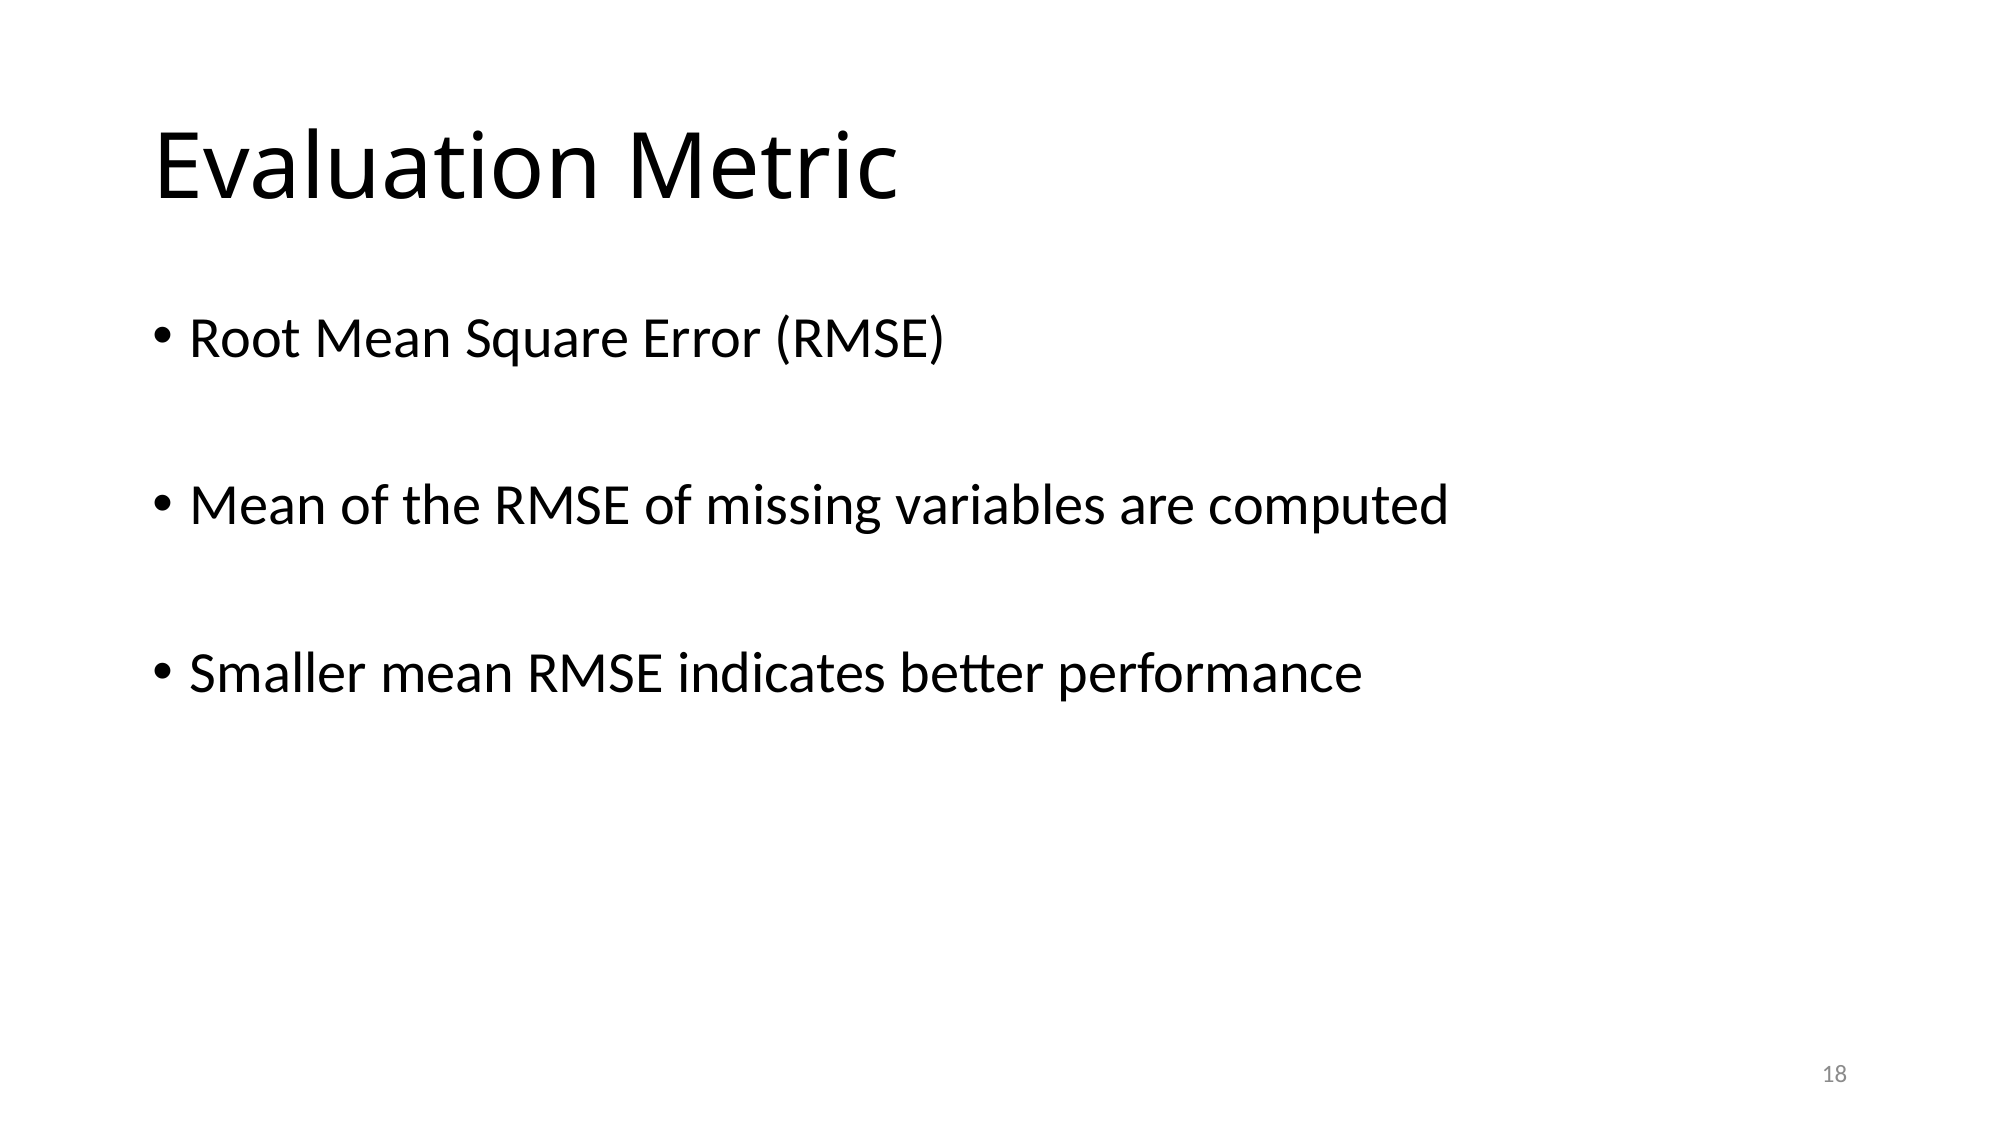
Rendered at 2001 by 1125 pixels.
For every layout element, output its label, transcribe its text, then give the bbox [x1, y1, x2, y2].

list Root Mean Square Error (RMSE) Mean of the RMSE of missing variables are computed Smaller mean RMSE indicates better performance [137, 299, 1863, 1014]
slide_number 18 [1412, 1042, 1863, 1103]
title Evaluation Metric [137, 59, 1863, 278]
